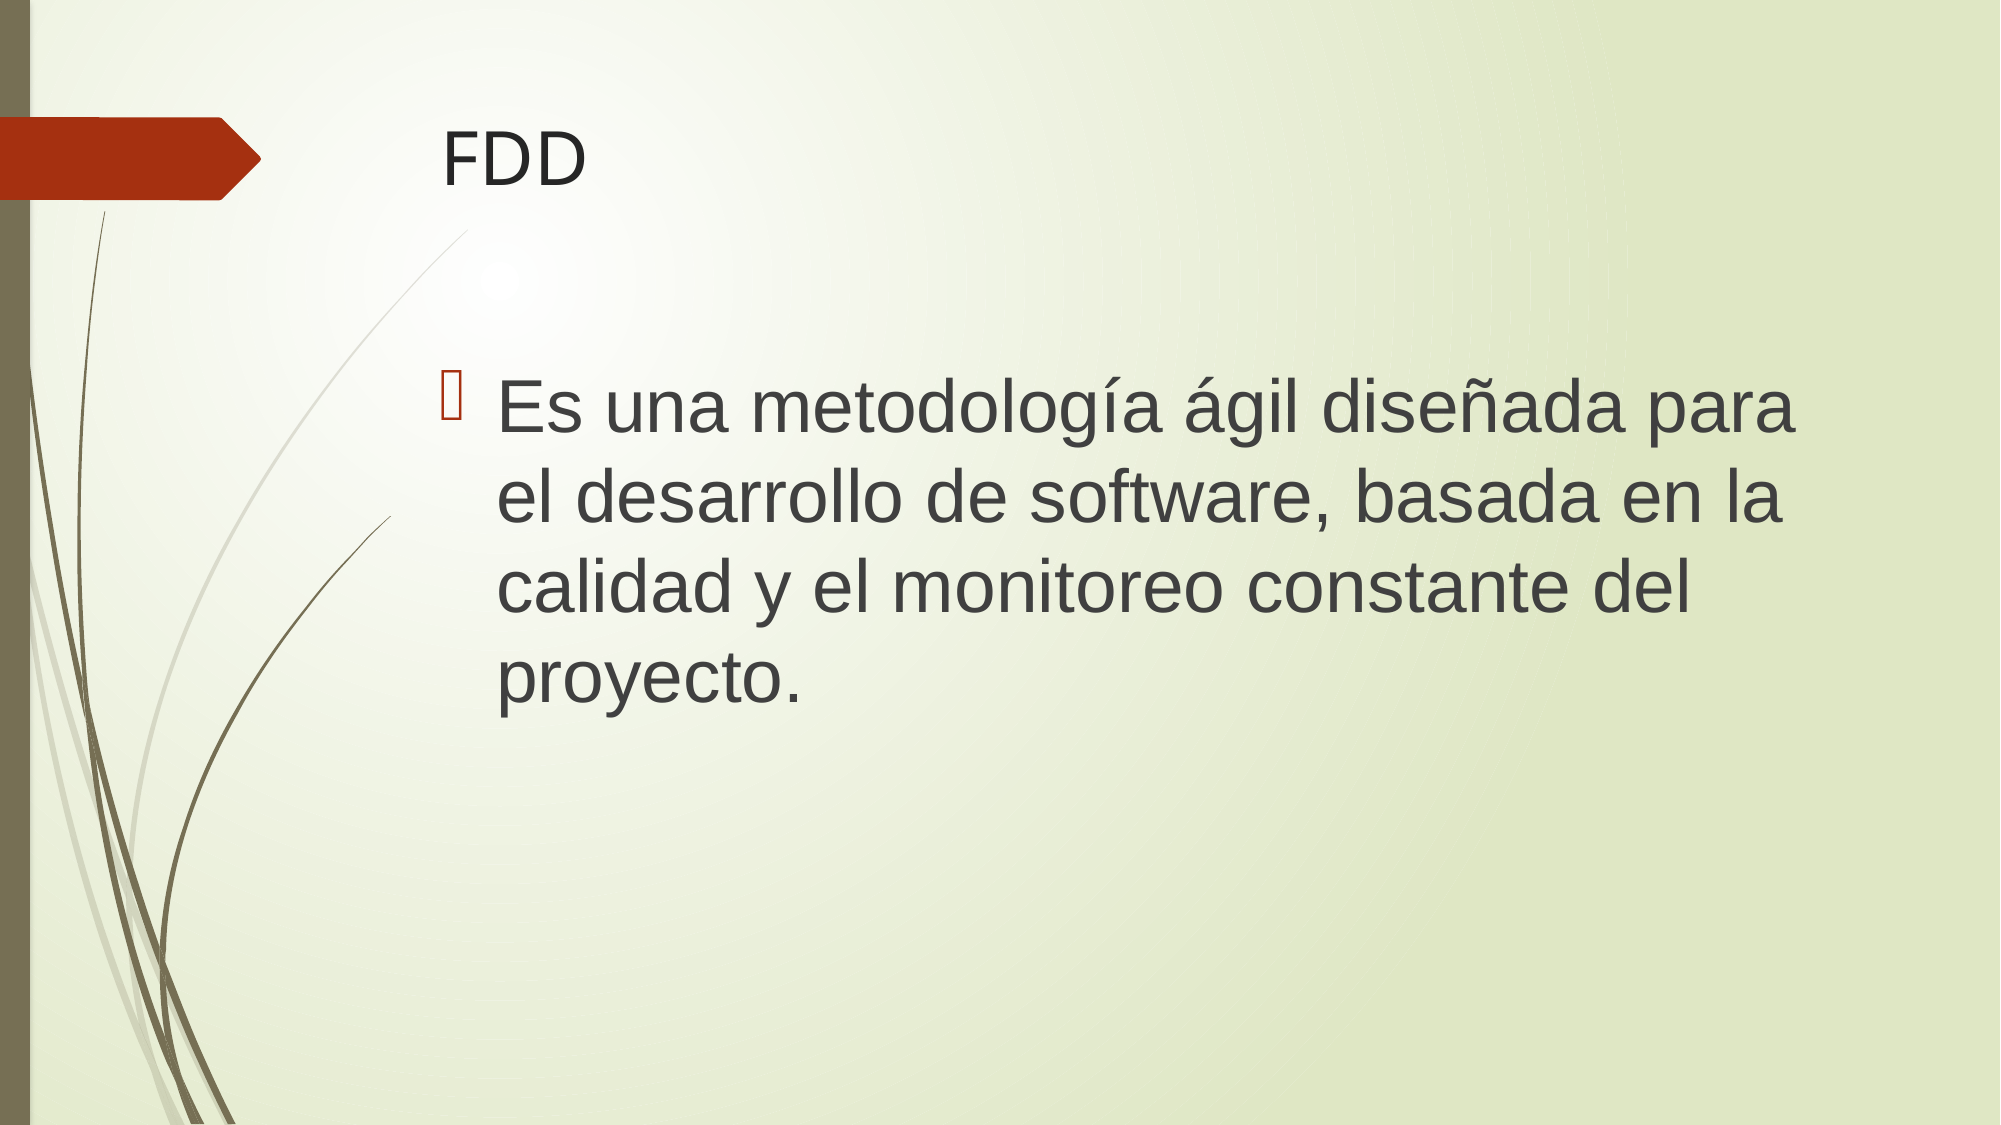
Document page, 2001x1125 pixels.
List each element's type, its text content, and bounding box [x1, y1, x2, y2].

title FDD [425, 102, 1888, 313]
list Es una metodología ágil diseñada para el desarrollo de software, basada en la calidad y el monitoreo constante del proyecto. [424, 350, 1888, 970]
